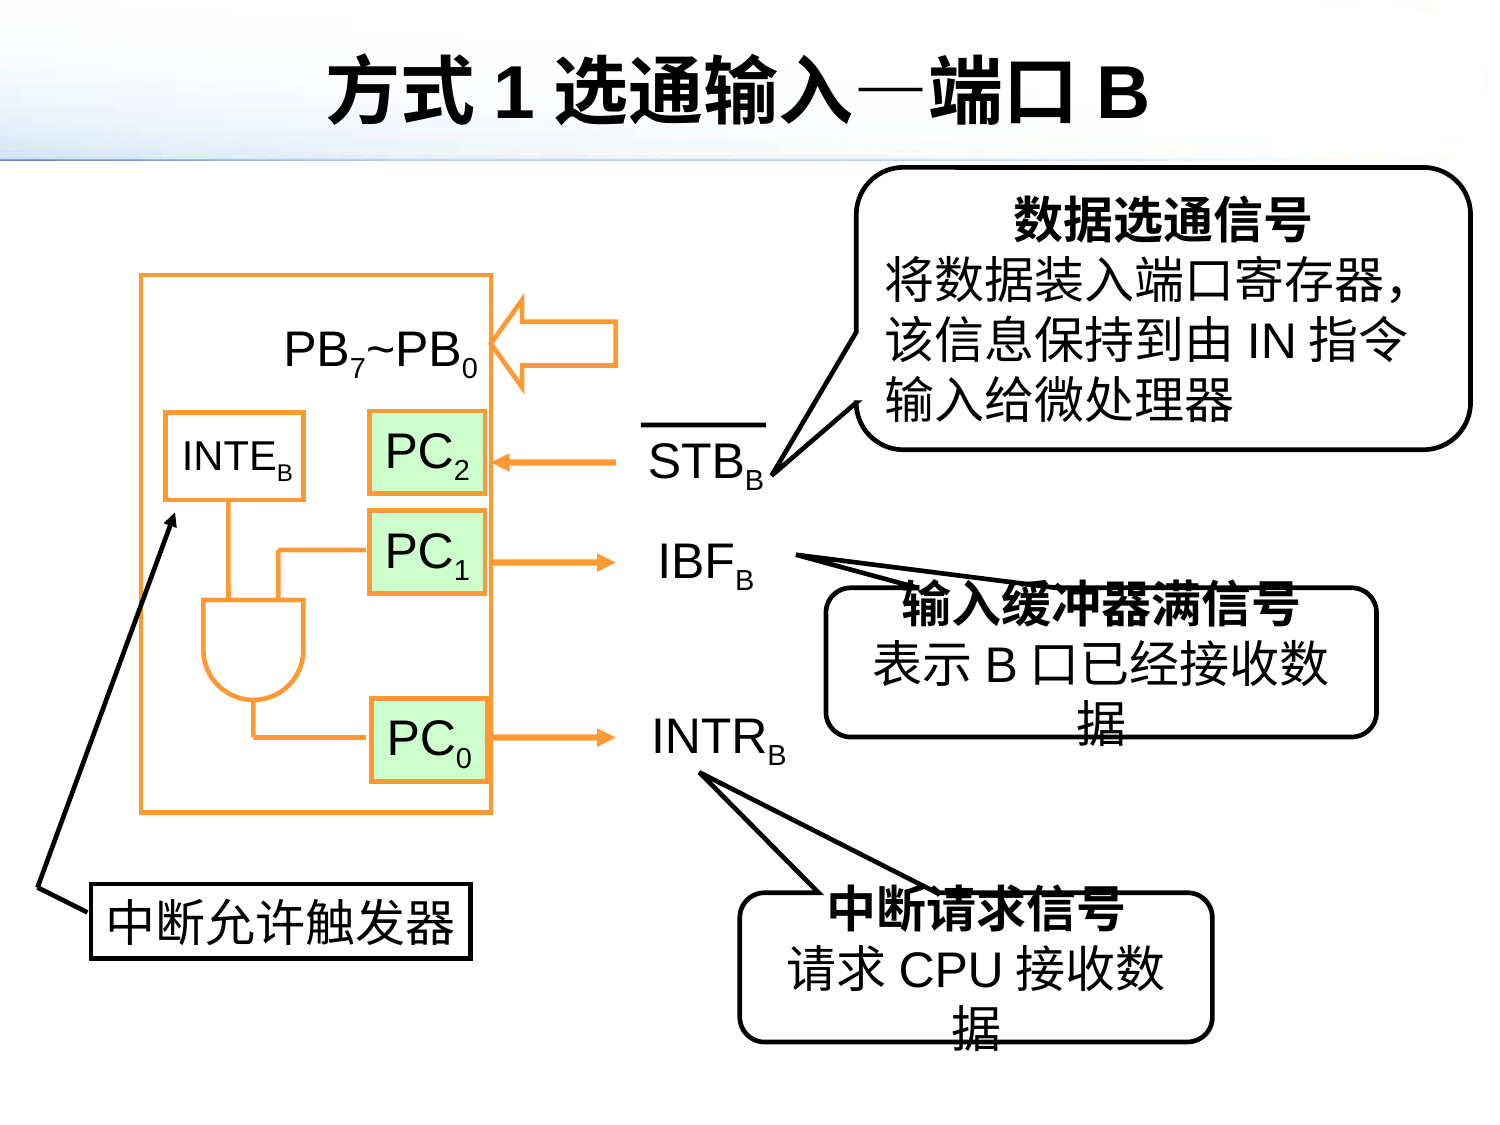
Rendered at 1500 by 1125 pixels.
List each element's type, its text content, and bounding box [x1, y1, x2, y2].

picture [0, 0, 1500, 161]
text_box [140, 274, 804, 813]
text_box 中断请求信号 请求CPU接收数据 [739, 821, 1213, 1043]
text_box 输入缓冲器满信号 表示B口已经接收数据 [807, 556, 1377, 738]
title 方式1选通输入—端口B [29, 31, 1447, 147]
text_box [37, 512, 474, 962]
text_box 数据选通信号 将数据装入端口寄存器，该信息保持到由IN指令输入给微处理器 [807, 167, 1471, 450]
